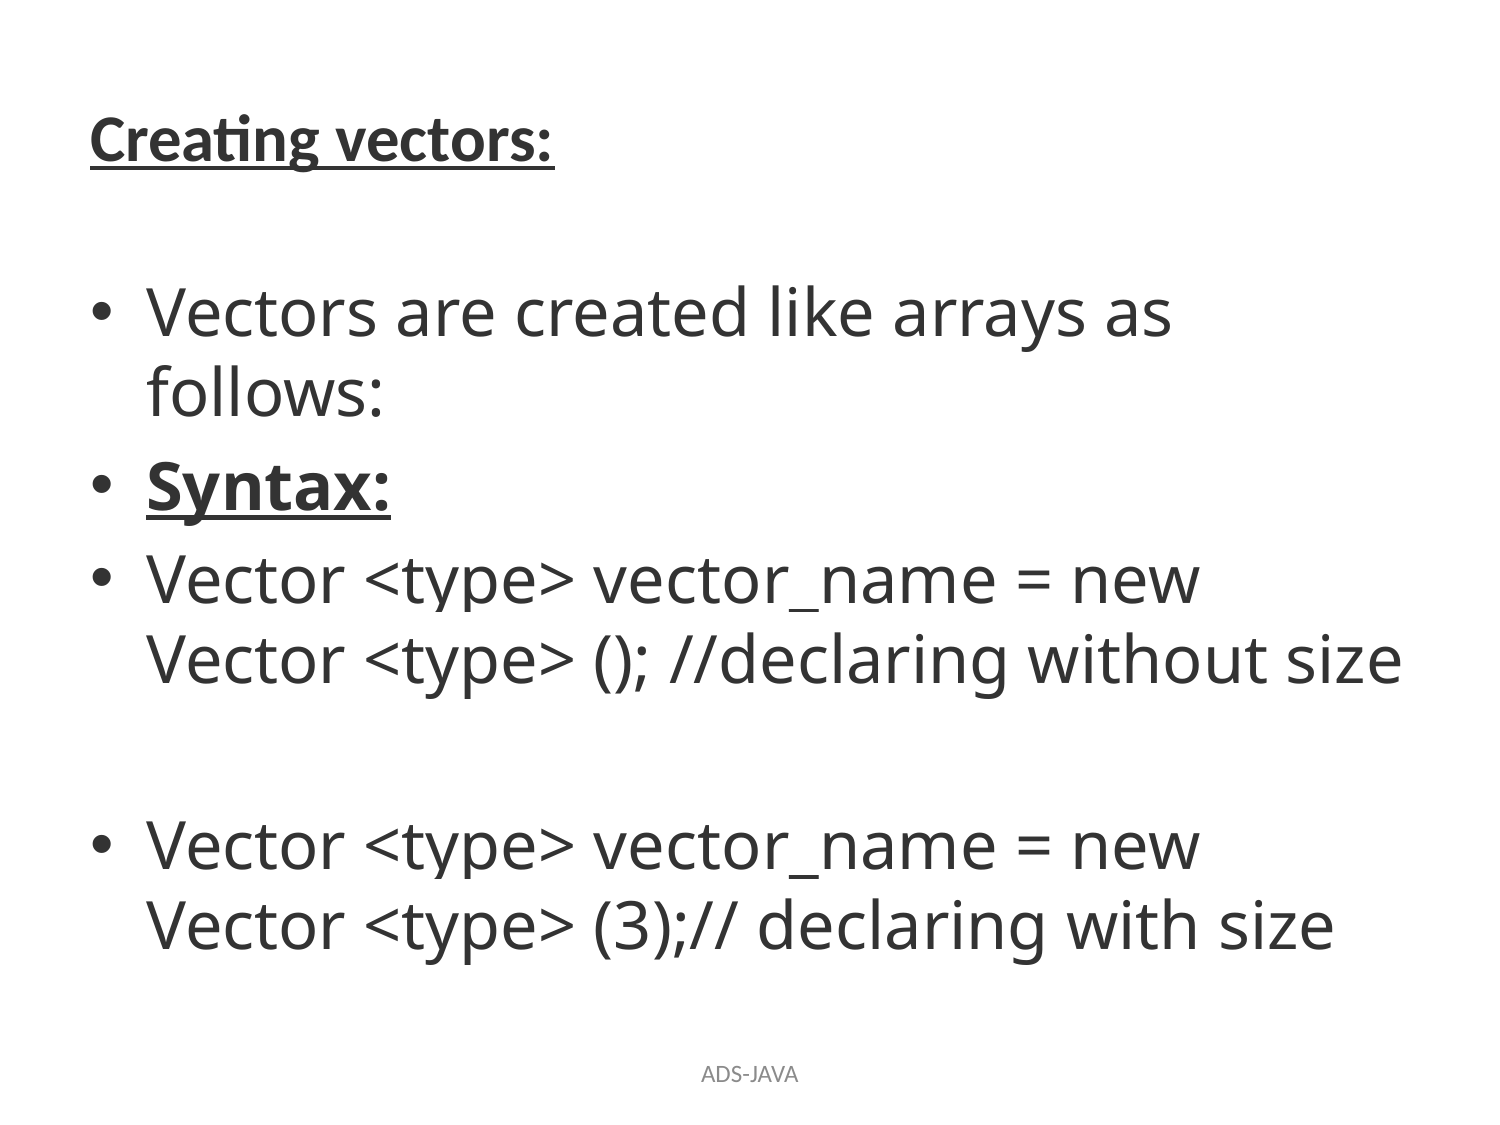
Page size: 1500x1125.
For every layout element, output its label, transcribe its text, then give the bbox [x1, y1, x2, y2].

list Vectors are created like arrays as follows: Syntax: Vector <type> vector_name = new Vector <type> (); //declaring without size Vector <type> vector_name = new Vector <type> (3);// declaring with size [75, 262, 1425, 1005]
footer ADS-JAVA [512, 1042, 988, 1103]
title Creating vectors: [75, 45, 1050, 225]
